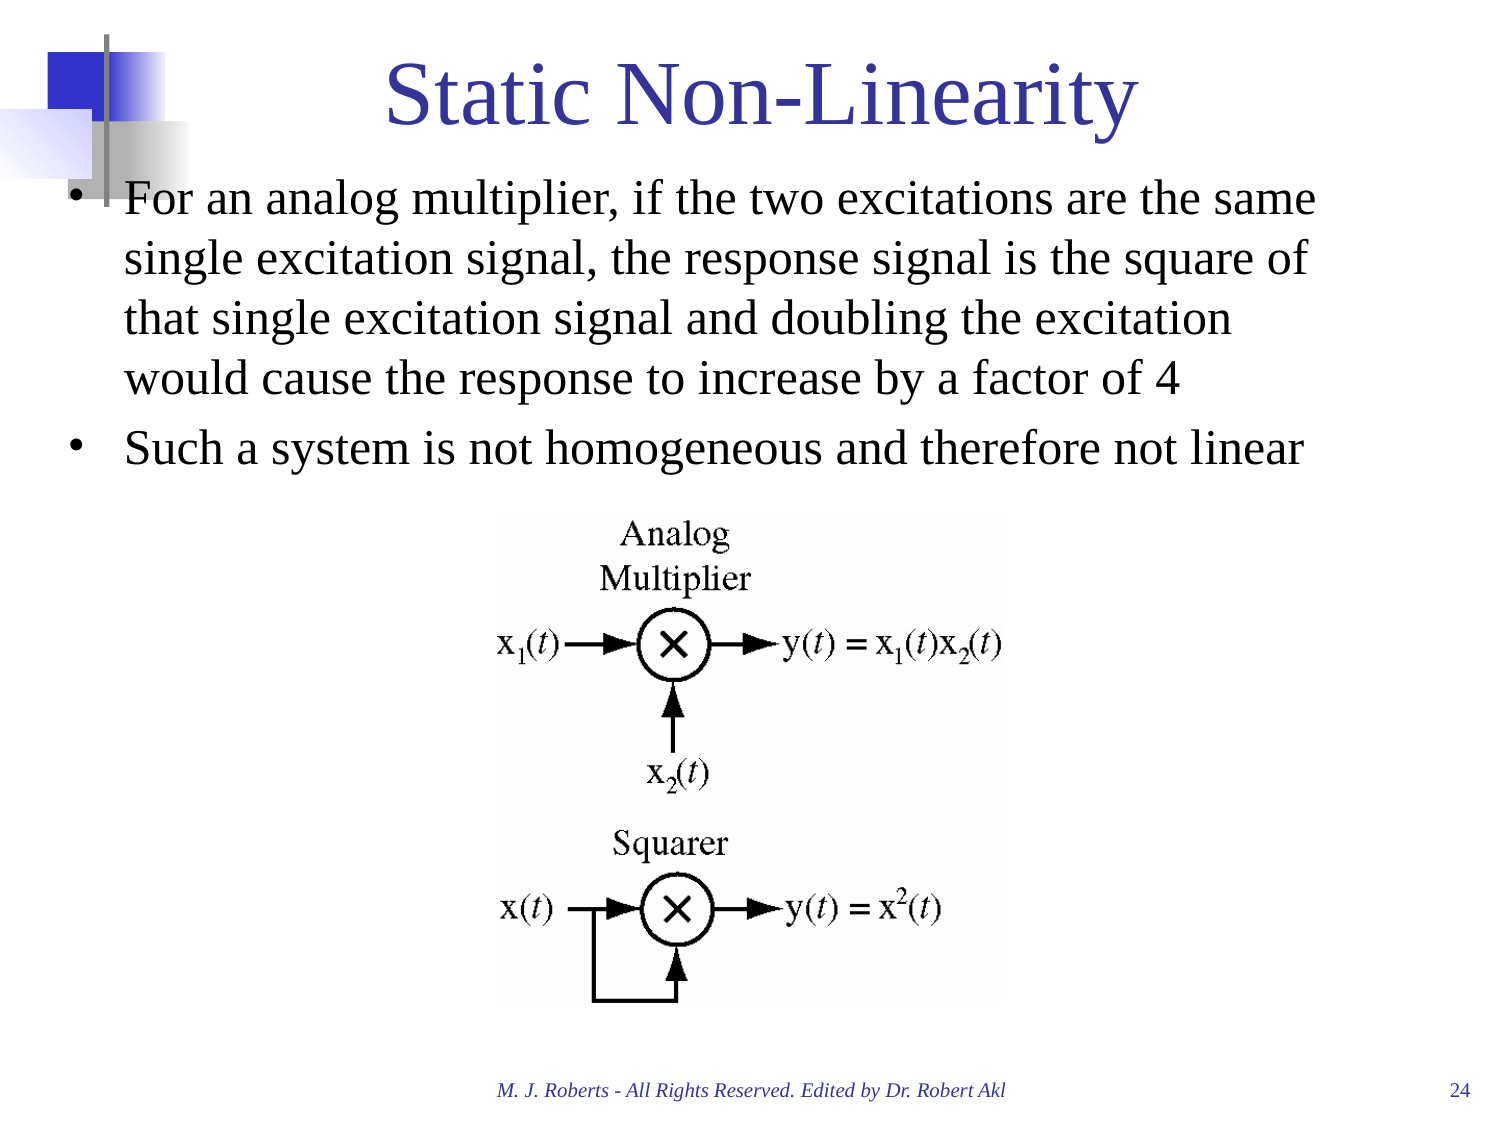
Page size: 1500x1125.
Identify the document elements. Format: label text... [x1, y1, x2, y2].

text_box M. J. Roberts - All Rights Reserved. Edited by Dr. Robert Akl [453, 1068, 1050, 1119]
text_box ‹#› [1173, 1068, 1486, 1119]
picture [496, 511, 1004, 1004]
list For an analog multiplier, if the two excitations are the same single excitation signal, the response signal is the square of that single excitation signal and doubling the excitation would cause the response to increase by a factor of 4 Such a system is not homogeneous and therefore not linear [52, 156, 1366, 1007]
title Static Non-Linearity [125, 24, 1400, 150]
